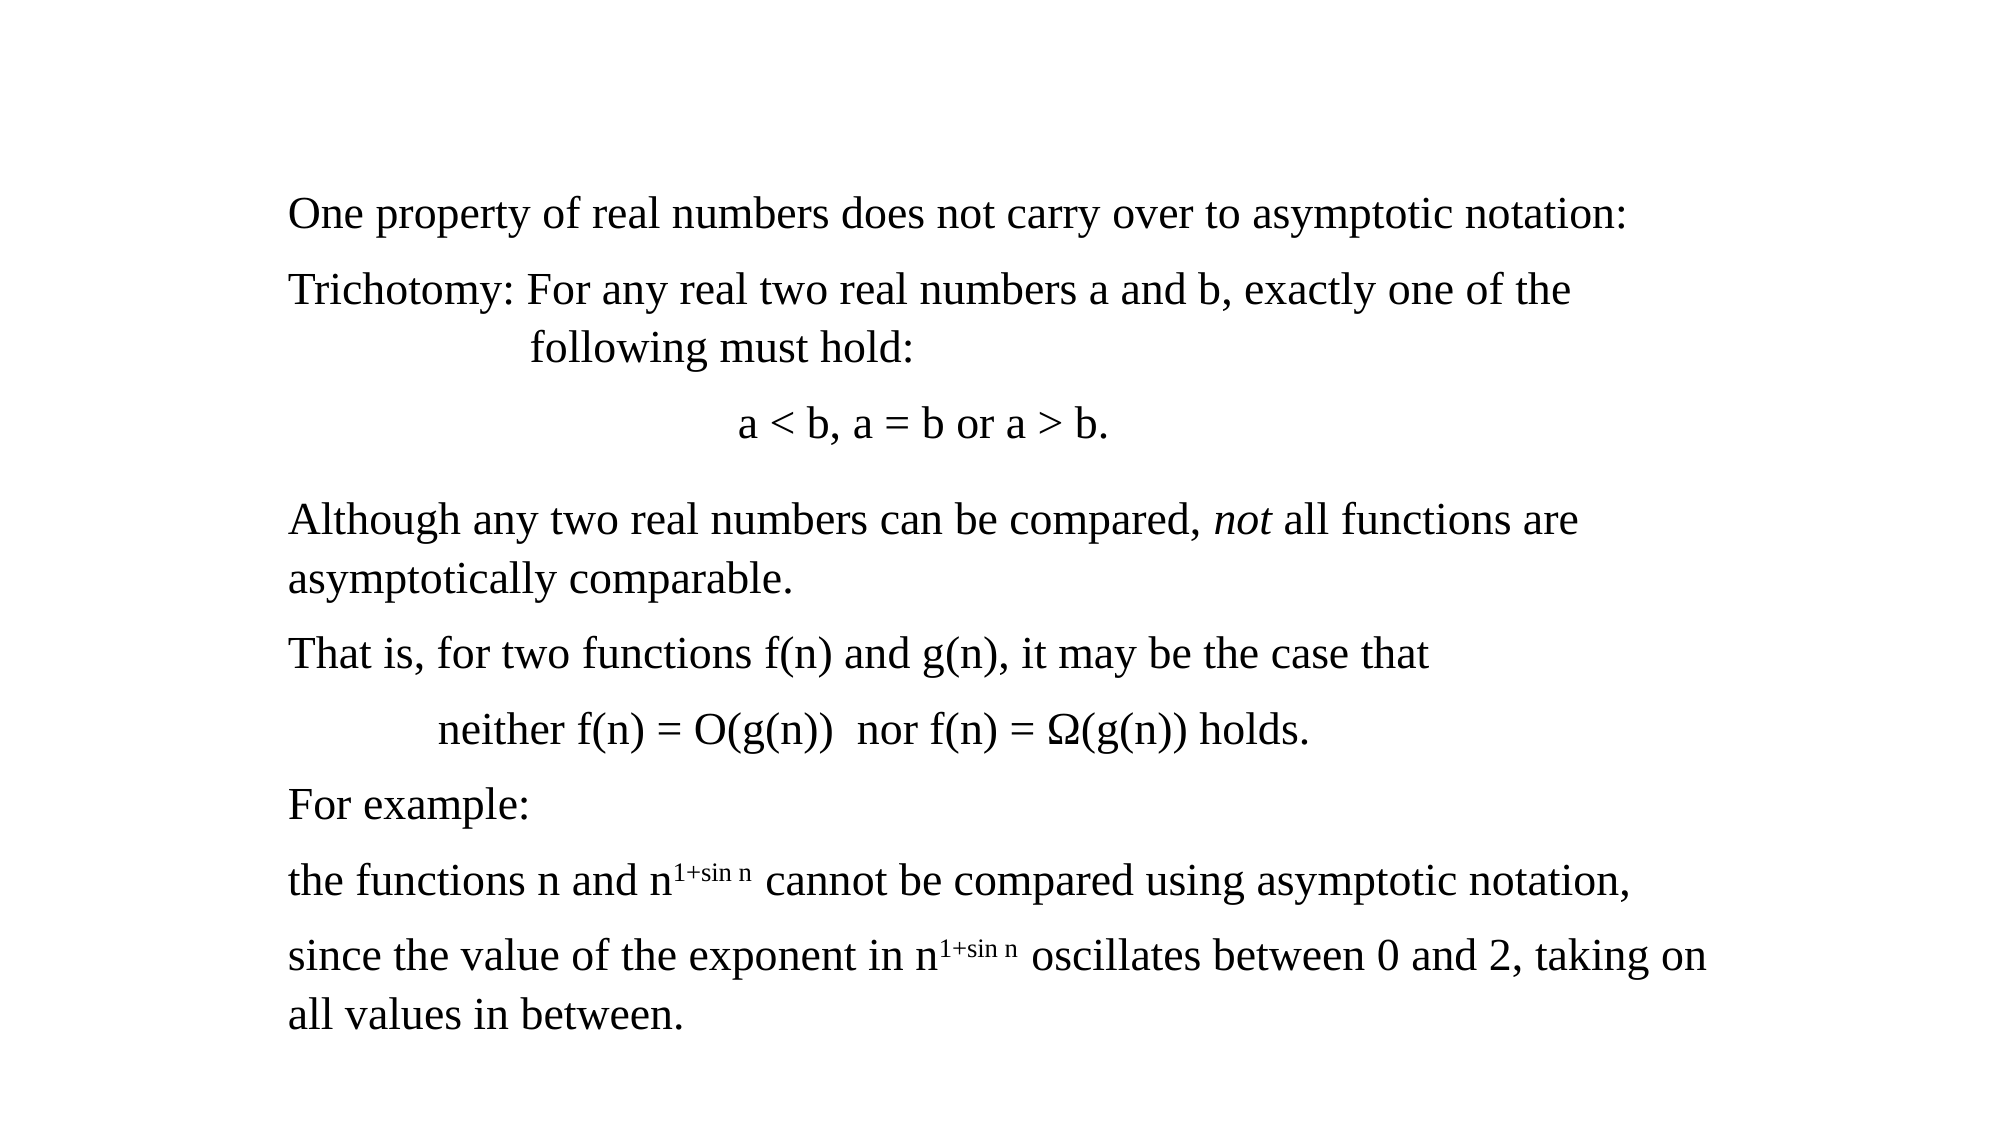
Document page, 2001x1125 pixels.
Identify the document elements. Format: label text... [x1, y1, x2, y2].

text_box One property of real numbers does not carry over to asymptotic notation: Trichotomy: For any real two real numbers a and b, exactly one of the following must hold: a < b, a = b or a > b. Although any two real numbers can be compared, not all functions are asymptotically comparable. That is, for two functions f(n) and g(n), it may be the case that neither f(n) = O(g(n)) nor f(n) = Ω(g(n)) holds. For example: the functions n and n1+sin n cannot be compared using asymptotic notation, since the value of the exponent in n1+sin n oscillates between 0 and 2, taking on all values in between. [273, 171, 1727, 1047]
